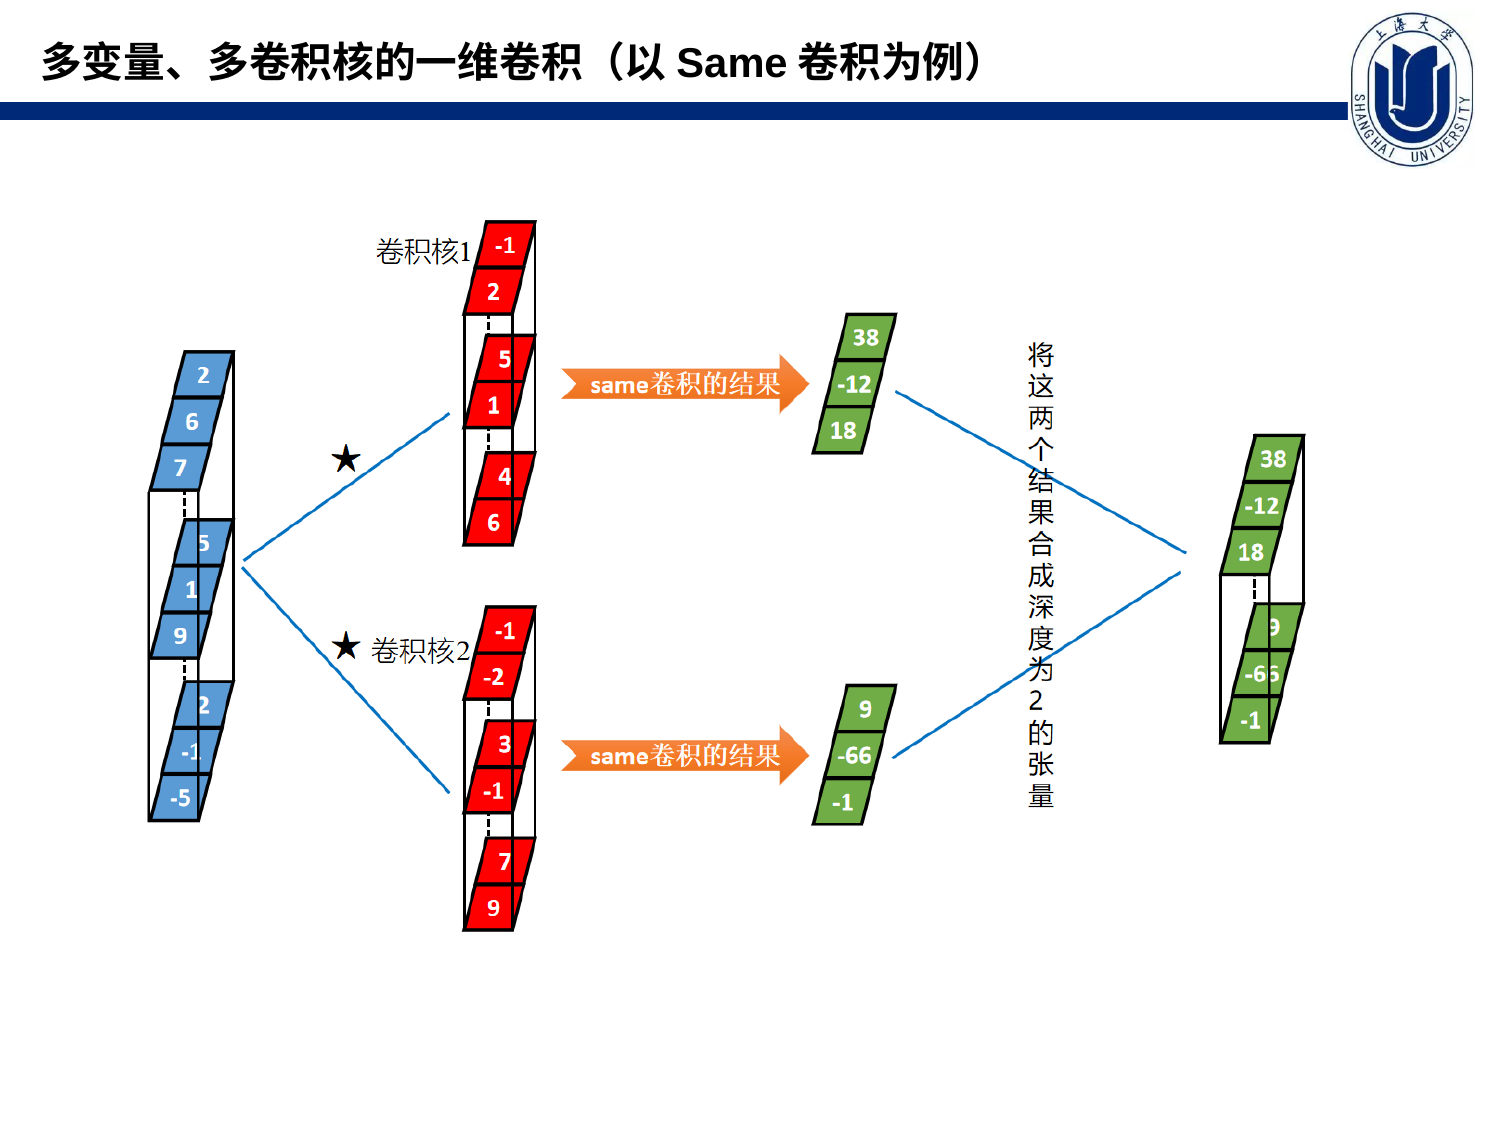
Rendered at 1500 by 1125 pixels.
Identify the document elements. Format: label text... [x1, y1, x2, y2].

picture [1347, 10, 1475, 170]
picture [135, 212, 1322, 941]
title 多变量、多卷积核的一维卷积（以Same卷积为例） [25, 25, 1301, 97]
text_box [0, 102, 1347, 120]
